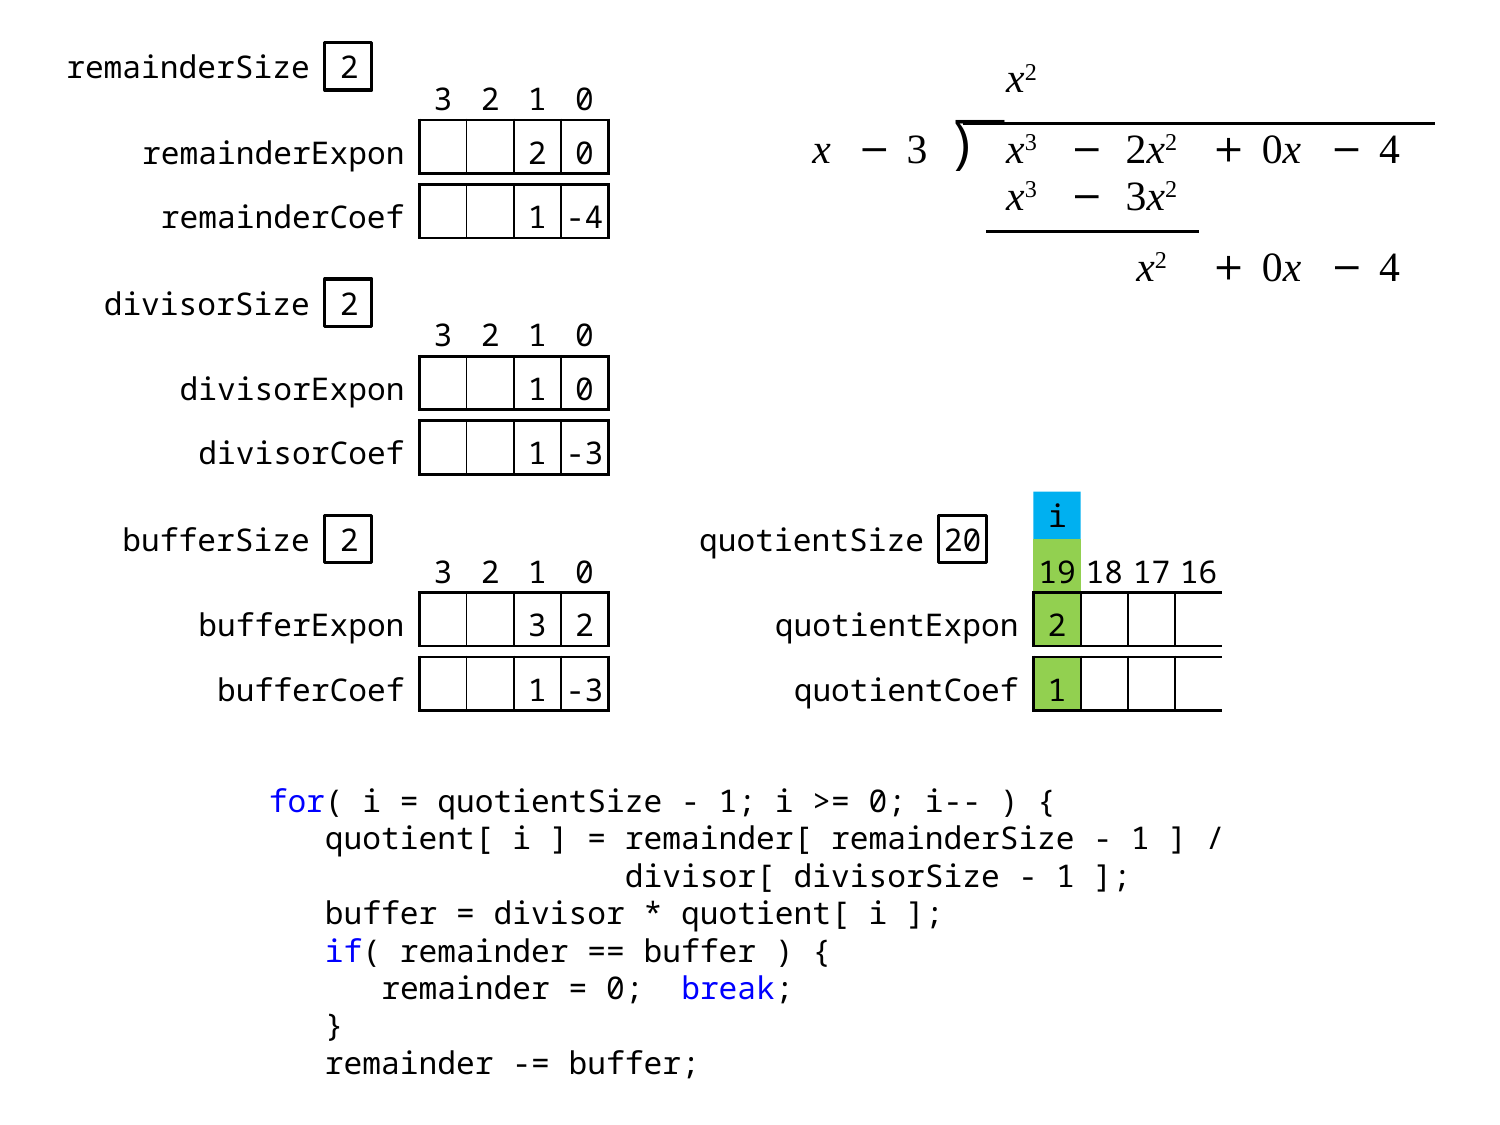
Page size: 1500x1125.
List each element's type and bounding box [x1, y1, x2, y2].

table_header [562, 658, 607, 709]
table_header [515, 422, 560, 473]
table_cell [1035, 594, 1080, 645]
table_cell [421, 358, 466, 408]
table_cell [515, 594, 560, 645]
table_cell [562, 594, 607, 645]
table_cell [1082, 594, 1127, 645]
table_header [183, 539, 608, 592]
table_header [1035, 658, 1080, 709]
table_header [421, 658, 466, 709]
text_box [1033, 491, 1081, 539]
table_cell [515, 121, 560, 172]
text_box [64, 277, 374, 328]
table_cell [562, 358, 607, 408]
table_header [1176, 658, 1222, 709]
table_cell [467, 594, 513, 645]
table_header [467, 422, 513, 473]
table_header [797, 43, 1411, 230]
table_header [1129, 658, 1174, 709]
table_header [183, 421, 418, 474]
table_cell [467, 358, 513, 408]
table_header [562, 422, 607, 473]
table_header [467, 658, 513, 709]
table_header [515, 658, 560, 709]
table_header [774, 657, 1032, 710]
table_header [421, 422, 466, 473]
table_header [750, 539, 1222, 592]
table_header [136, 66, 608, 120]
table_header [1104, 232, 1411, 303]
table_cell [562, 121, 607, 172]
table_cell [750, 592, 1032, 646]
table_cell [421, 594, 466, 645]
table_cell [421, 121, 466, 172]
table_header [562, 186, 607, 237]
table_header [421, 186, 466, 237]
text_box [88, 513, 374, 564]
table_cell [183, 592, 418, 646]
table_cell [515, 358, 560, 408]
table_header [515, 186, 560, 237]
text_box [41, 41, 374, 92]
table_header [159, 303, 608, 356]
table_header [207, 657, 418, 710]
table_header [1082, 658, 1127, 709]
table_cell [136, 120, 418, 173]
text_box [679, 513, 988, 564]
table_cell [1129, 594, 1174, 645]
table_cell [1176, 594, 1222, 645]
table_header [467, 186, 513, 237]
table_header [136, 185, 418, 238]
table_cell [159, 356, 418, 410]
list [253, 774, 1247, 1083]
table_cell [467, 121, 513, 172]
